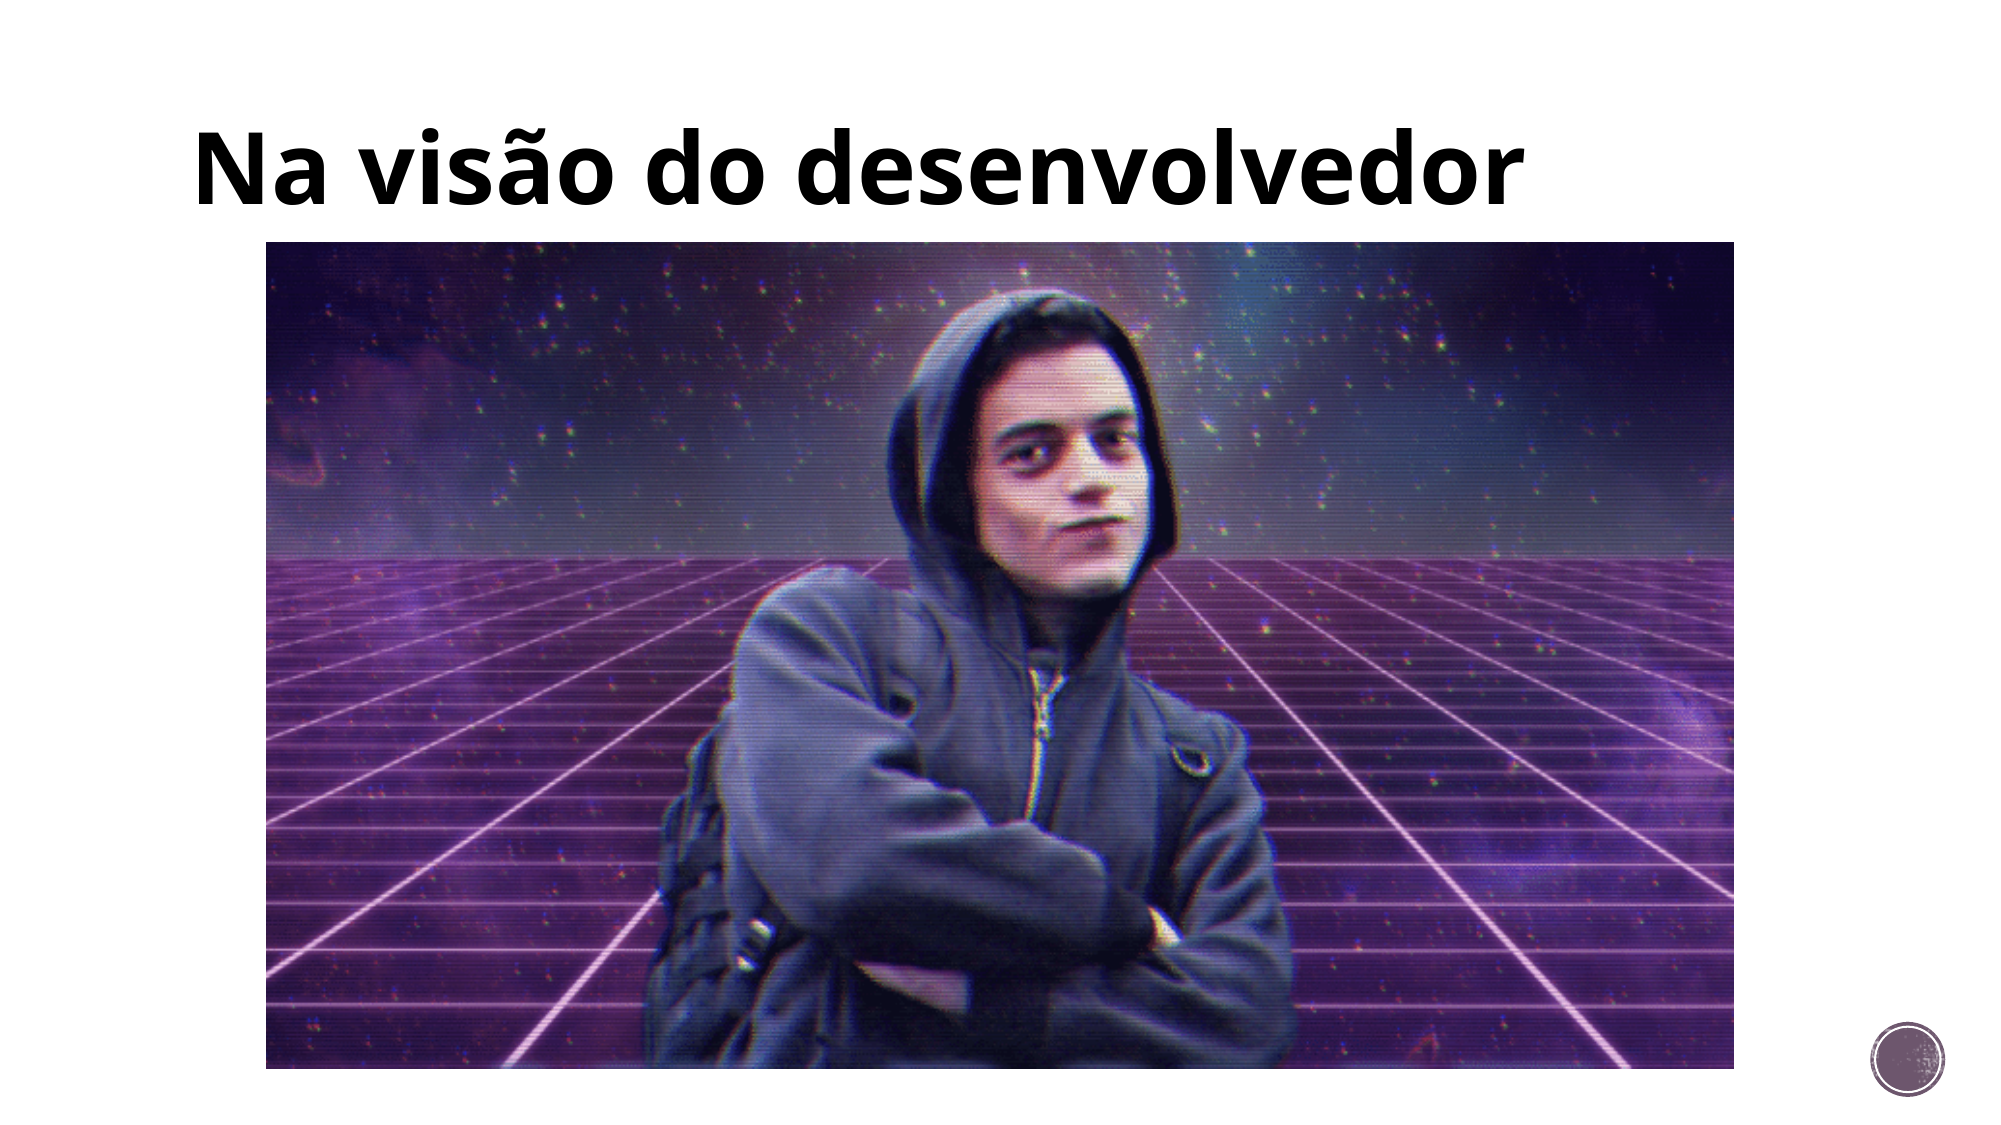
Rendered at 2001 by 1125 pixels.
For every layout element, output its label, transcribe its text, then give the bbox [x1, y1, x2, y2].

title Na visão do desenvolvedor [175, 79, 1826, 266]
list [269, 245, 1732, 1067]
